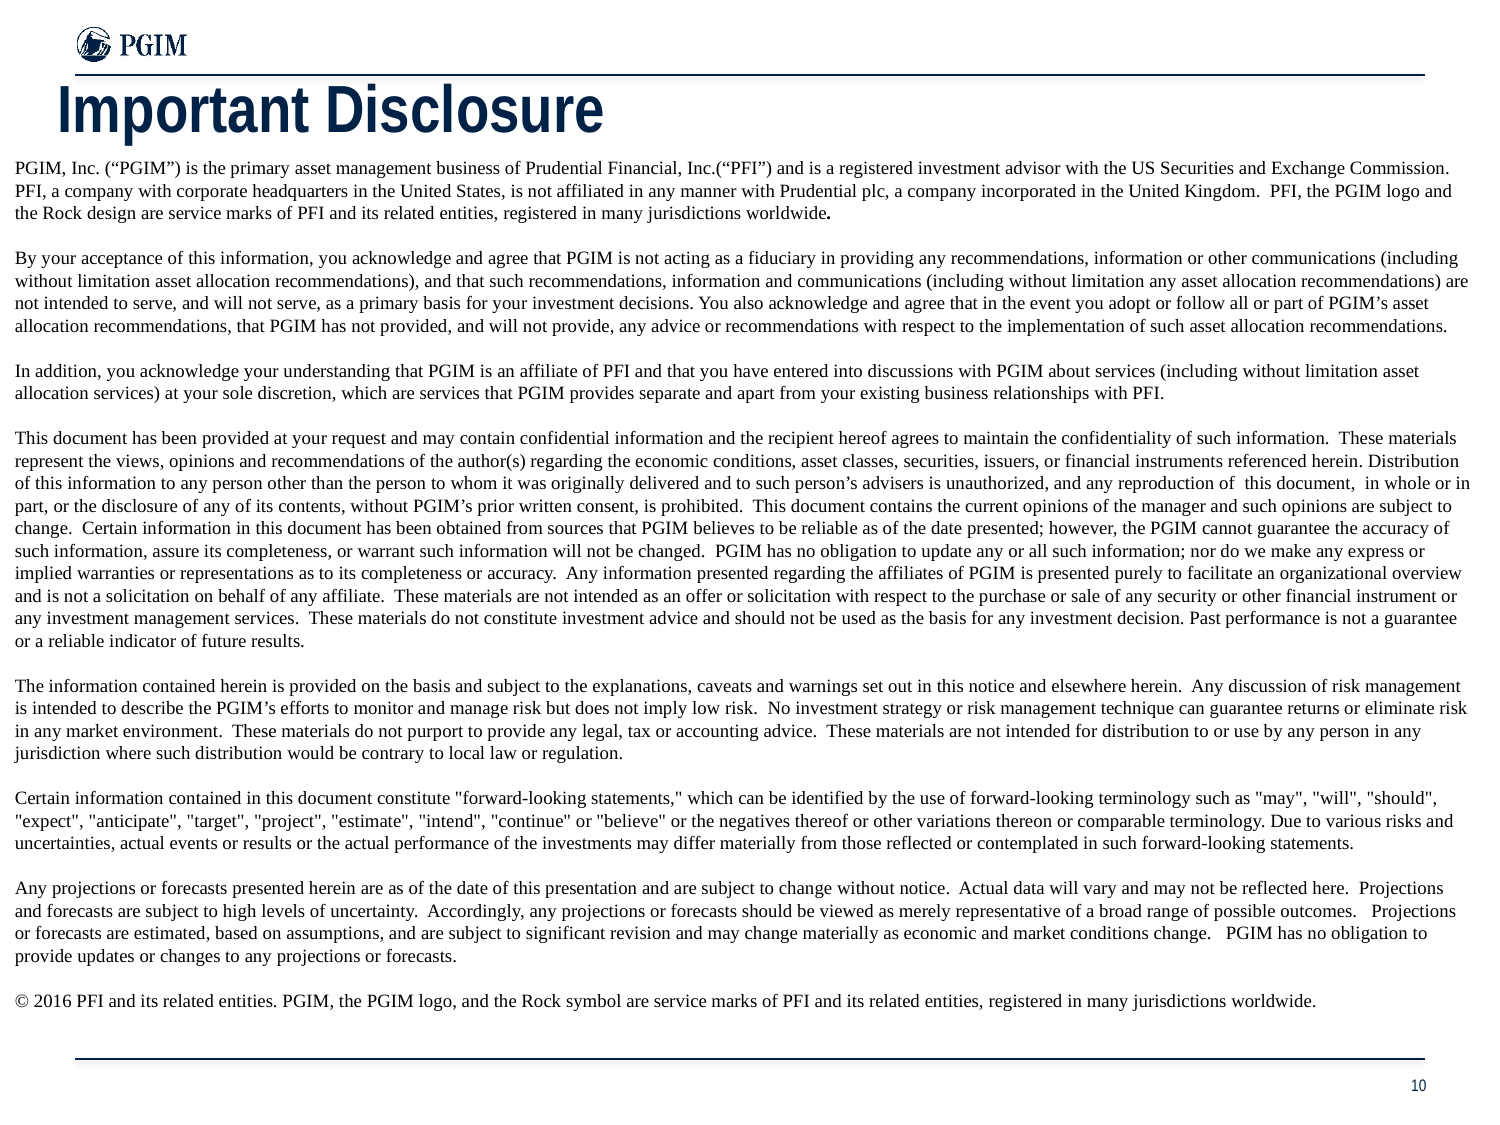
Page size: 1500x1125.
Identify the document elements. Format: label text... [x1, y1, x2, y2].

text_box PGIM, Inc. (“PGIM”) is the primary asset management business of Prudential Financial, Inc.(“PFI”) and is a registered investment advisor with the US Securities and Exchange Commission. PFI, a company with corporate headquarters in the United States, is not affiliated in any manner with Prudential plc, a company incorporated in the United Kingdom. PFI, the PGIM logo and the Rock design are service marks of PFI and its related entities, registered in many jurisdictions worldwide. By your acceptance of this information, you acknowledge and agree that PGIM is not acting as a fiduciary in providing any recommendations, information or other communications (including without limitation asset allocation recommendations), and that such recommendations, information and communications (including without limitation any asset allocation recommendations) are not intended to serve, and will not serve, as a primary basis for your investment decisions. You also acknowledge and agree that in the event you adopt or follow all or part of PGIM’s asset allocation recommendations, that PGIM has not provided, and will not provide, any advice or recommendations with respect to the implementation of such asset allocation recommendations. In addition, you acknowledge your understanding that PGIM is an affiliate of PFI and that you have entered into discussions with PGIM about services (including without limitation asset allocation services) at your sole discretion, which are services that PGIM provides separate and apart from your existing business relationships with PFI. This document has been provided at your request and may contain confidential information and the recipient hereof agrees to maintain the confidentiality of such information. These materials represent the views, opinions and recommendations of the author(s) regarding the economic conditions, asset classes, securities, issuers, or financial instruments referenced herein. Distribution of this information to any person other than the person to whom it was originally delivered and to such person’s advisers is unauthorized, and any reproduction of this document, in whole or in part, or the disclosure of any of its contents, without PGIM’s prior written consent, is prohibited. This document contains the current opinions of the manager and such opinions are subject to change. Certain information in this document has been obtained from sources that PGIM believes to be reliable as of the date presented; however, the PGIM cannot guarantee the accuracy of such information, assure its completeness, or warrant such information will not be changed. PGIM has no obligation to update any or all such information; nor do we make any express or implied warranties or representations as to its completeness or accuracy. Any information presented regarding the affiliates of PGIM is presented purely to facilitate an organizational overview and is not a solicitation on behalf of any affiliate. These materials are not intended as an offer or solicitation with respect to the purchase or sale of any security or other financial instrument or any investment management services. These materials do not constitute investment advice and should not be used as the basis for any investment decision. Past performance is not a guarantee or a reliable indicator of future results. The information contained herein is provided on the basis and subject to the explanations, caveats and warnings set out in this notice and elsewhere herein. Any discussion of risk management is intended to describe the PGIM’s efforts to monitor and manage risk but does not imply low risk. No investment strategy or risk management technique can guarantee returns or eliminate risk in any market environment. These materials do not purport to provide any legal, tax or accounting advice. These materials are not intended for distribution to or use by any person in any jurisdiction where such distribution would be contrary to local law or regulation. Certain information contained in this document constitute "forward-looking statements," which can be identified by the use of forward-looking terminology such as "may", "will", "should", "expect", "anticipate", "target", "project", "estimate", "intend", "continue" or "believe" or the negatives thereof or other variations thereon or comparable terminology. Due to various risks and uncertainties, actual events or results or the actual performance of the investments may differ materially from those reflected or contemplated in such forward-looking statements. Any projections or forecasts presented herein are as of the date of this presentation and are subject to change without notice. Actual data will vary and may not be reflected here. Projections and forecasts are subject to high levels of uncertainty. Accordingly, any projections or forecasts should be viewed as merely representative of a broad range of possible outcomes. Projections or forecasts are estimated, based on assumptions, and are subject to significant revision and may change materially as economic and market conditions change. PGIM has no obligation to provide updates or changes to any projections or forecasts. © 2016 PFI and its related entities. PGIM, the PGIM logo, and the Rock symbol are service marks of PFI and its related entities, registered in many jurisdictions worldwide. [0, 148, 1488, 1019]
picture [69, 25, 192, 50]
title Important Disclosure [57, 50, 1408, 148]
slide_number 10 [1072, 1064, 1427, 1105]
